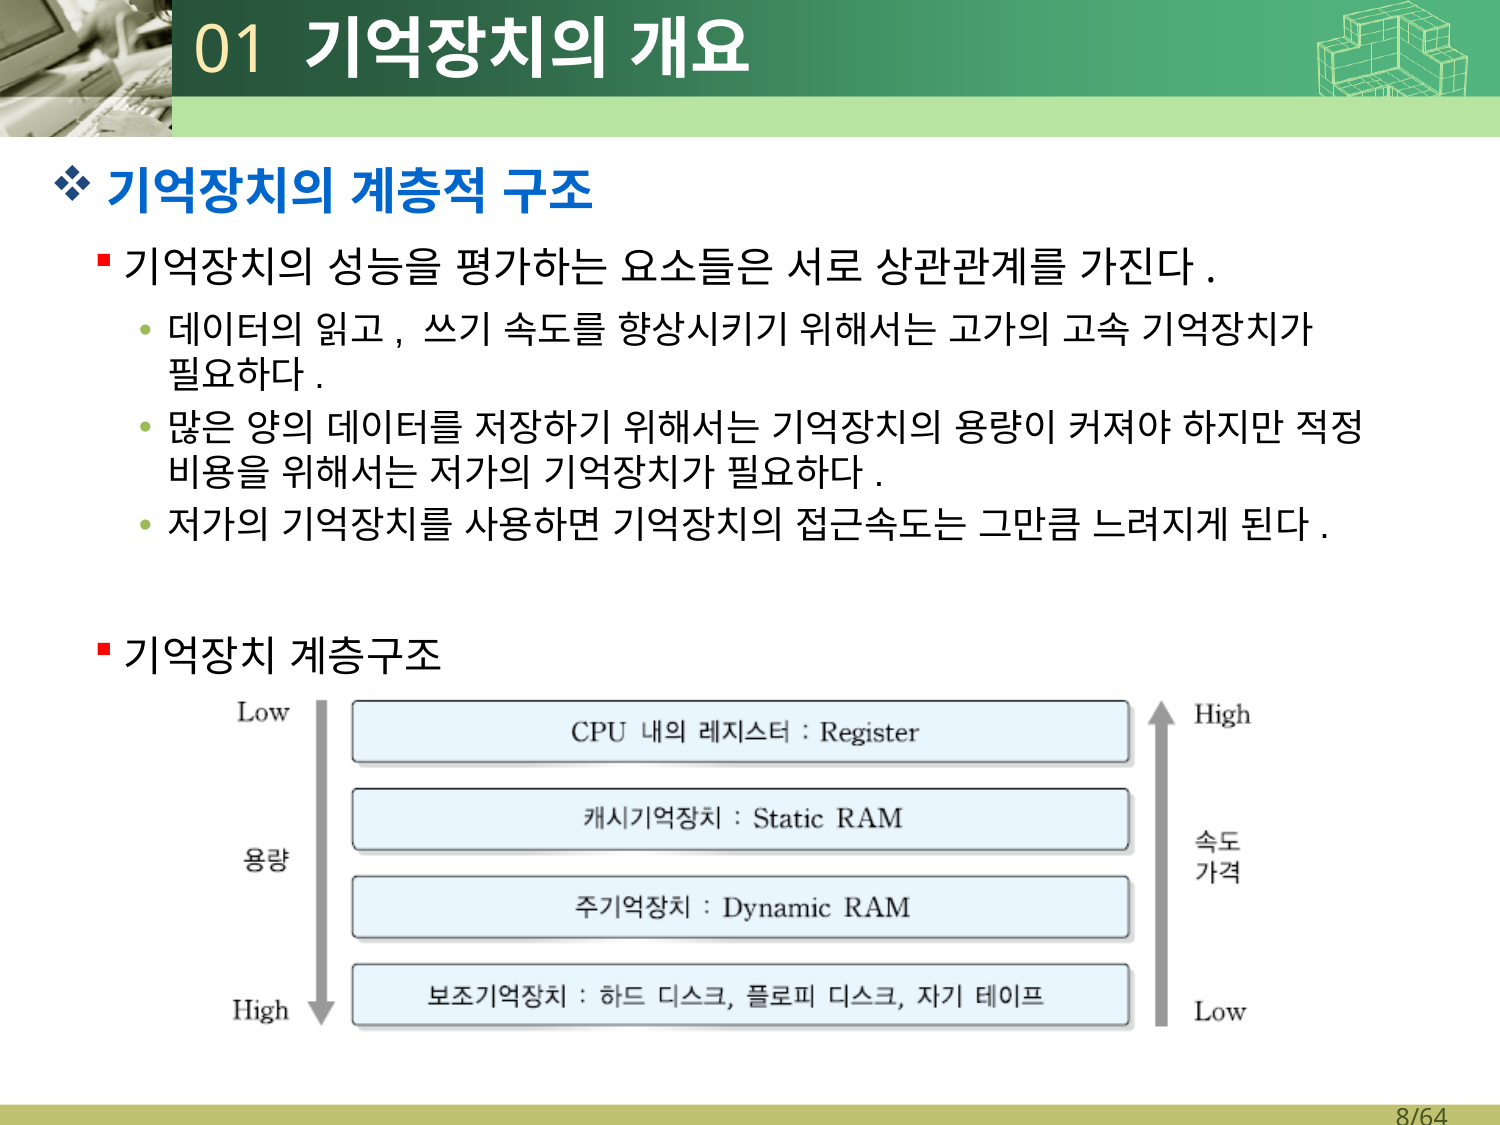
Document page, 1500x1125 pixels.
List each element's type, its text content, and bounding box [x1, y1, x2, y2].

list 기억장치의 계층적 구조 기억장치의 성능을 평가하는 요소들은 서로 상관관계를 가진다. 데이터의 읽고, 쓰기 속도를 향상시키기 위해서는 고가의 고속 기억장치가 필요하다. 많은 양의 데이터를 저장하기 위해서는 기억장치의 용량이 커져야 하지만 적정 비용을 위해서는 저가의 기억장치가 필요하다. 저가의 기억장치를 사용하면 기억장치의 접근속도는 그만큼 느려지게 된다. 기억장치 계층구조 [35, 152, 1465, 1079]
picture [0, 0, 1500, 151]
title 01 기억장치의 개요 [178, 9, 1339, 82]
picture [206, 680, 1294, 1044]
